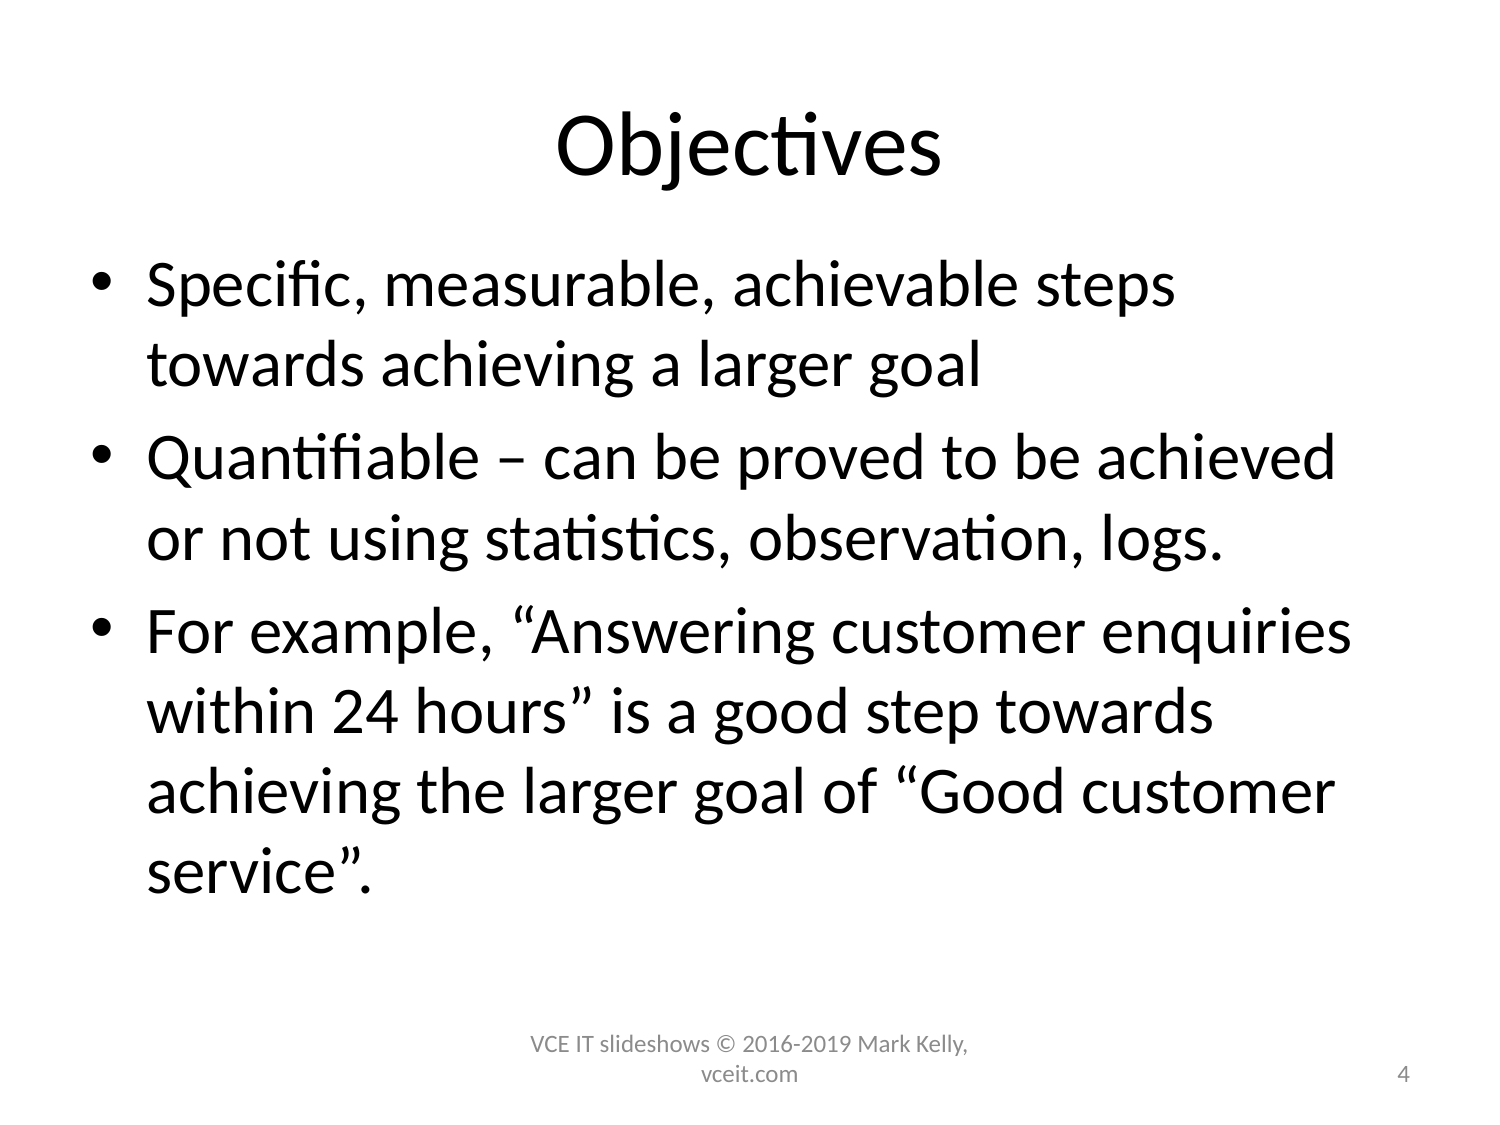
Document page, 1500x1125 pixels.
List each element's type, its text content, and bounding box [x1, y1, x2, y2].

footer VCE IT slideshows © 2016-2019 Mark Kelly, vceit.com [512, 1042, 988, 1103]
slide_number 4 [1074, 1042, 1425, 1103]
title Objectives [74, 44, 1426, 232]
list Specific, measurable, achievable steps towards achieving a larger goal Quantifiable – can be proved to be achieved or not using statistics, observation, logs. For example, “Answering customer enquiries within 24 hours” is a good step towards achieving the larger goal of “Good customer service”. [74, 232, 1426, 1006]
